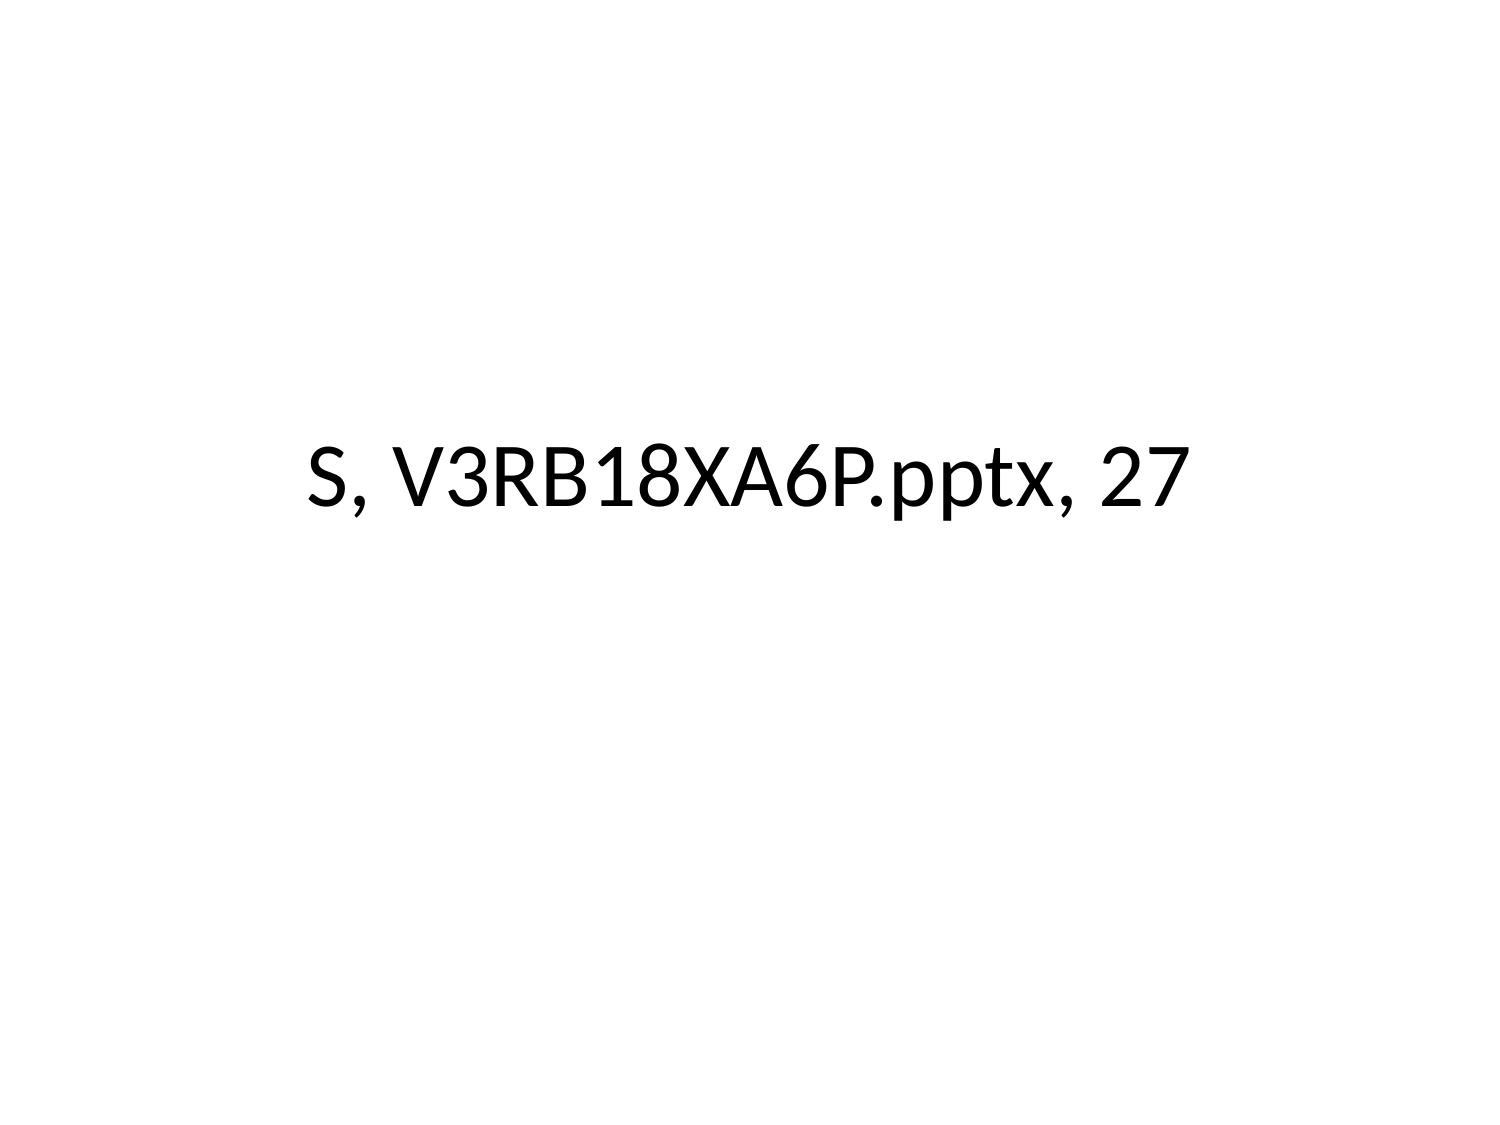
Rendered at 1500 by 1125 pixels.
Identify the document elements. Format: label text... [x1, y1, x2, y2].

title S, V3RB18XA6P.pptx, 27 [112, 349, 1388, 591]
